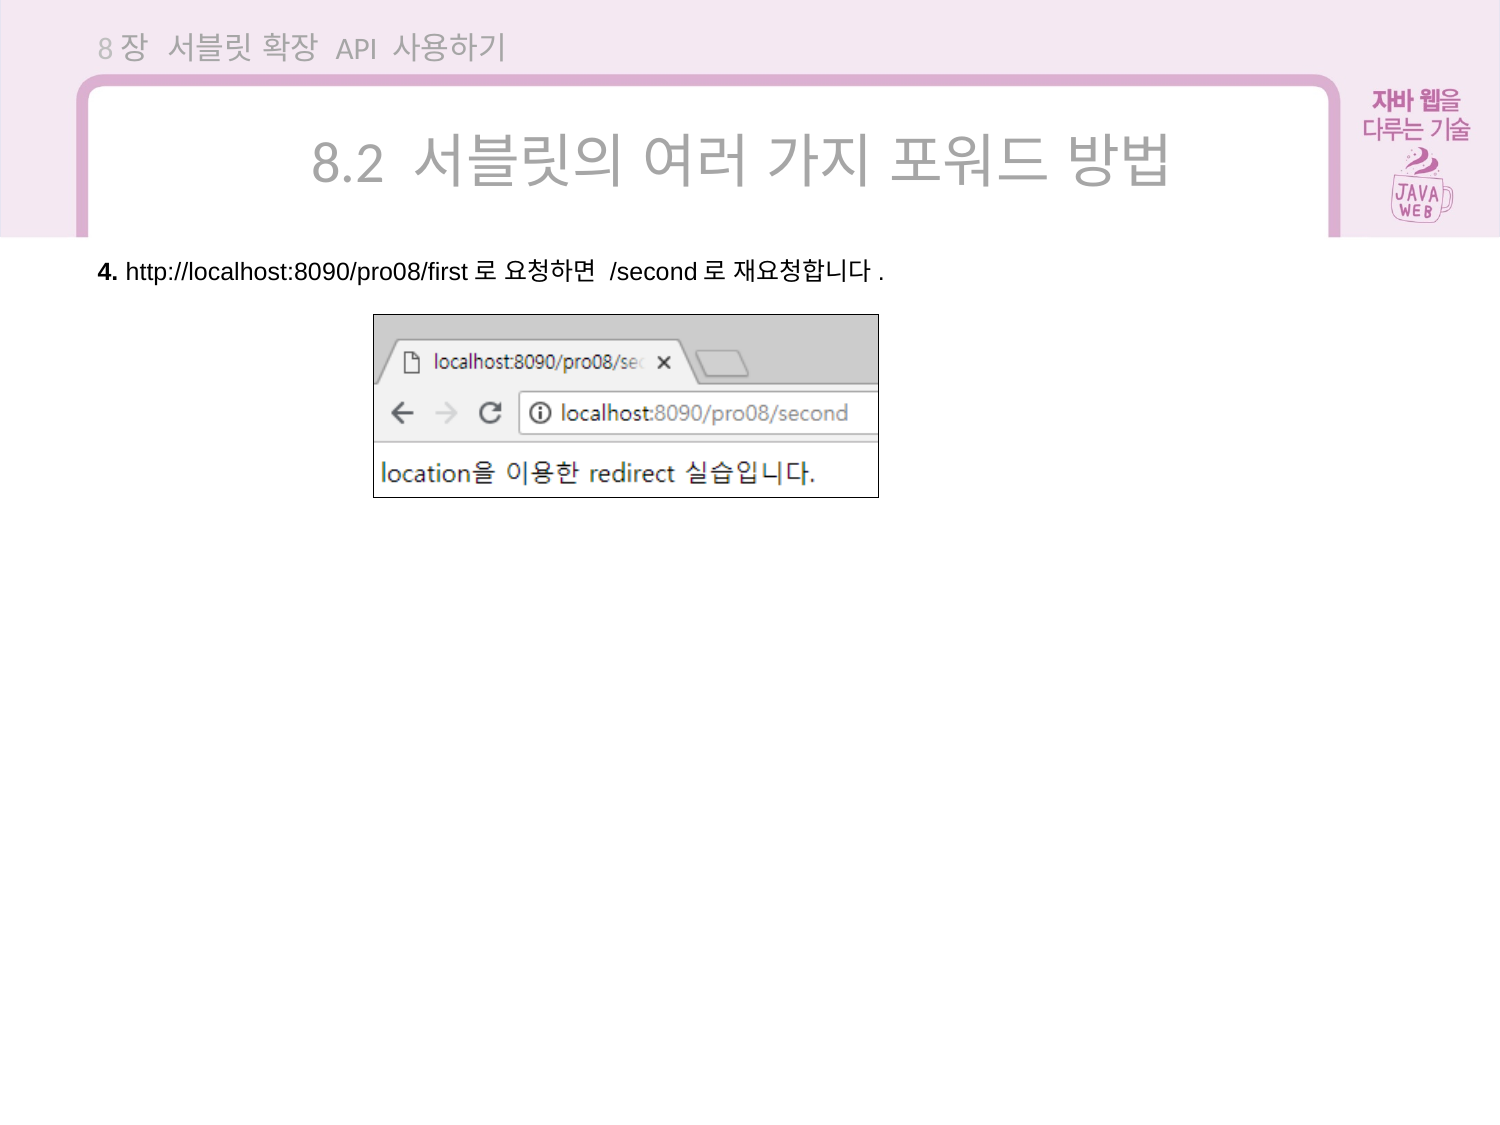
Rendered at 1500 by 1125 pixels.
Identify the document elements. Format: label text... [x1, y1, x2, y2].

text_box 4. http://localhost:8090/pro08/first로 요청하면 /second로 재요청합니다. [82, 247, 1357, 293]
text_box 8.2 서블릿의 여러 가지 포워드 방법 [217, 117, 1268, 202]
text_box 8장 서블릿 확장 API 사용하기 [82, 0, 1133, 74]
picture [0, 0, 1500, 1125]
